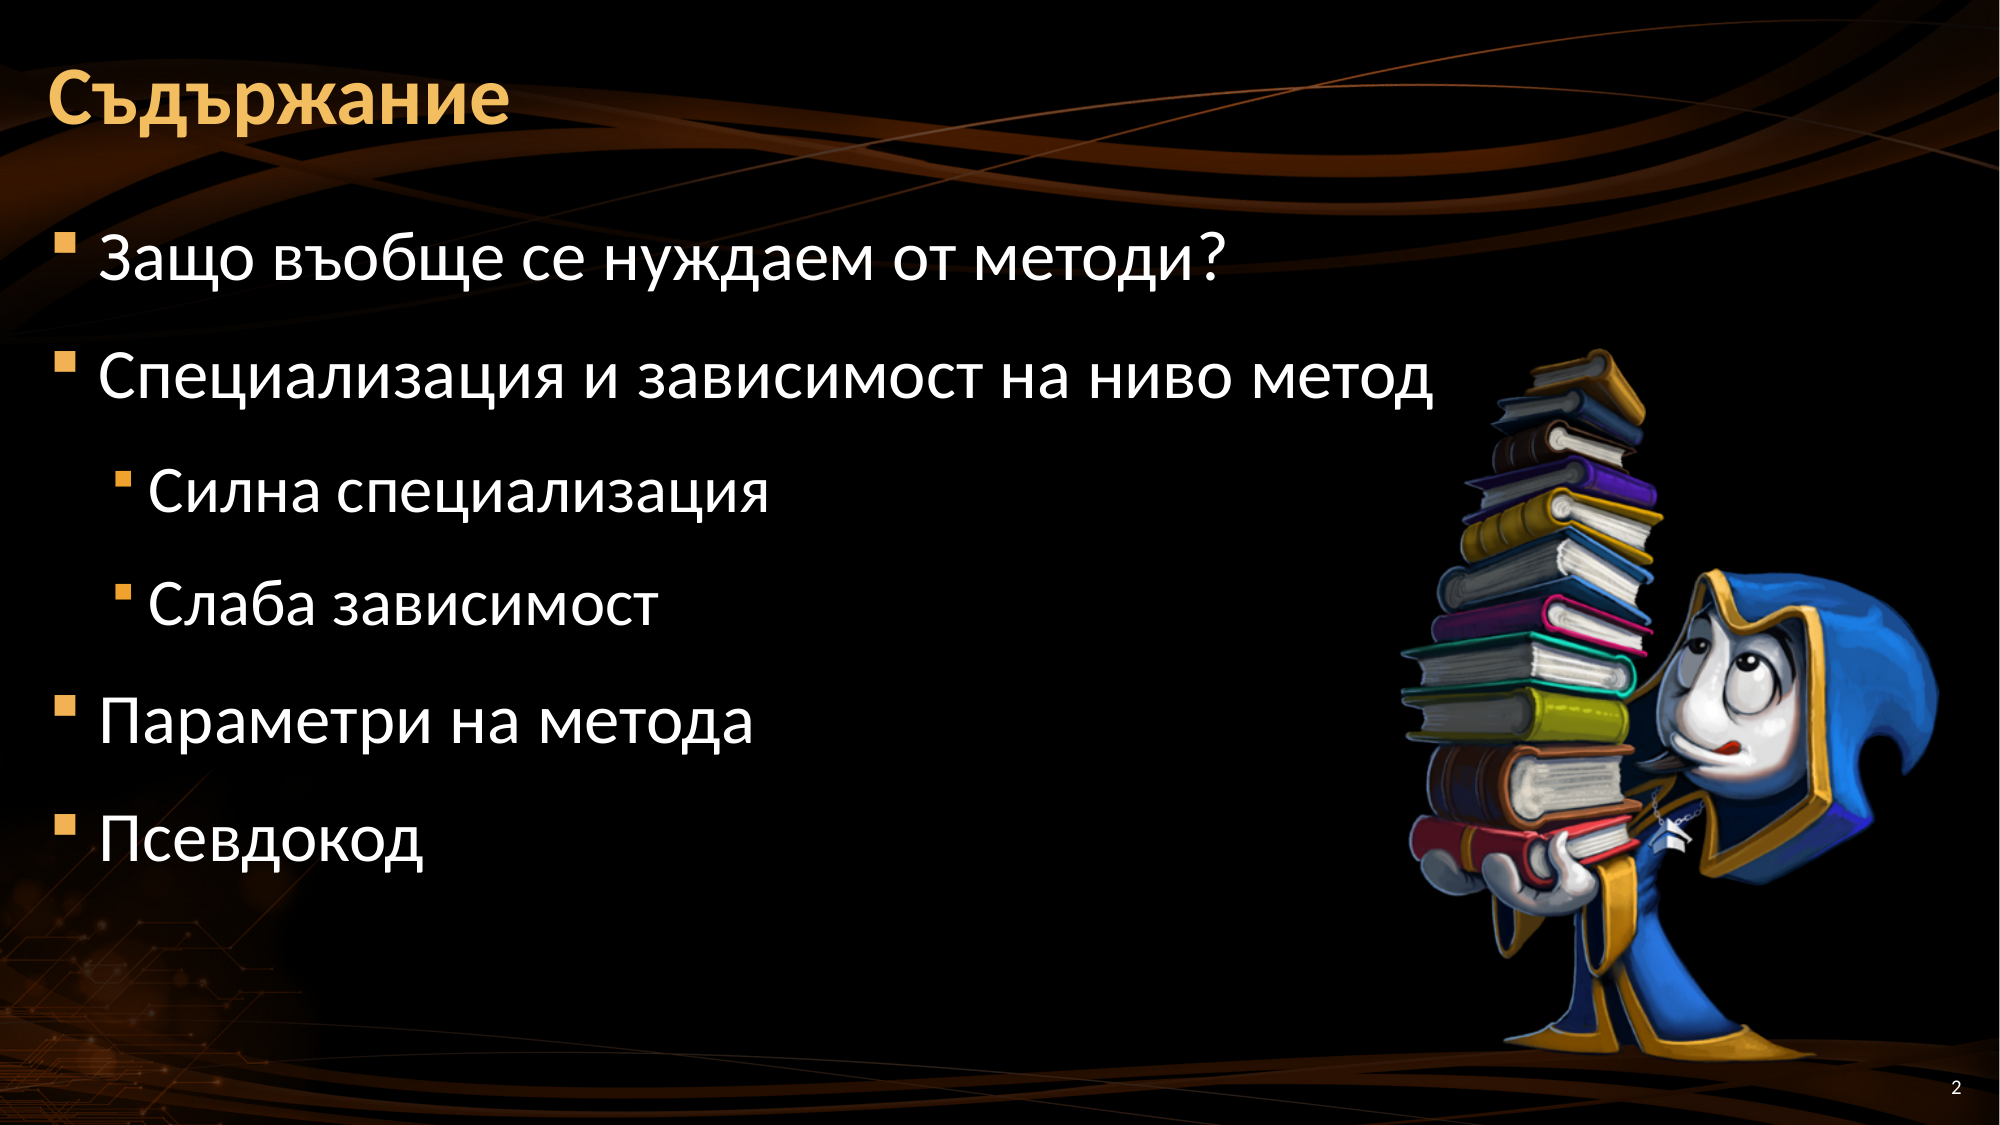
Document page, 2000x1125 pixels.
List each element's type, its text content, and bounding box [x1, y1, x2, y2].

title Съдържание [30, 6, 1602, 189]
picture [0, 0, 2000, 1125]
list Защо въобще се нуждаем от методи? Специализация и зависимост на ниво метод Силна специализация Слаба зависимост Параметри на метода Псевдокод [31, 195, 1968, 1103]
